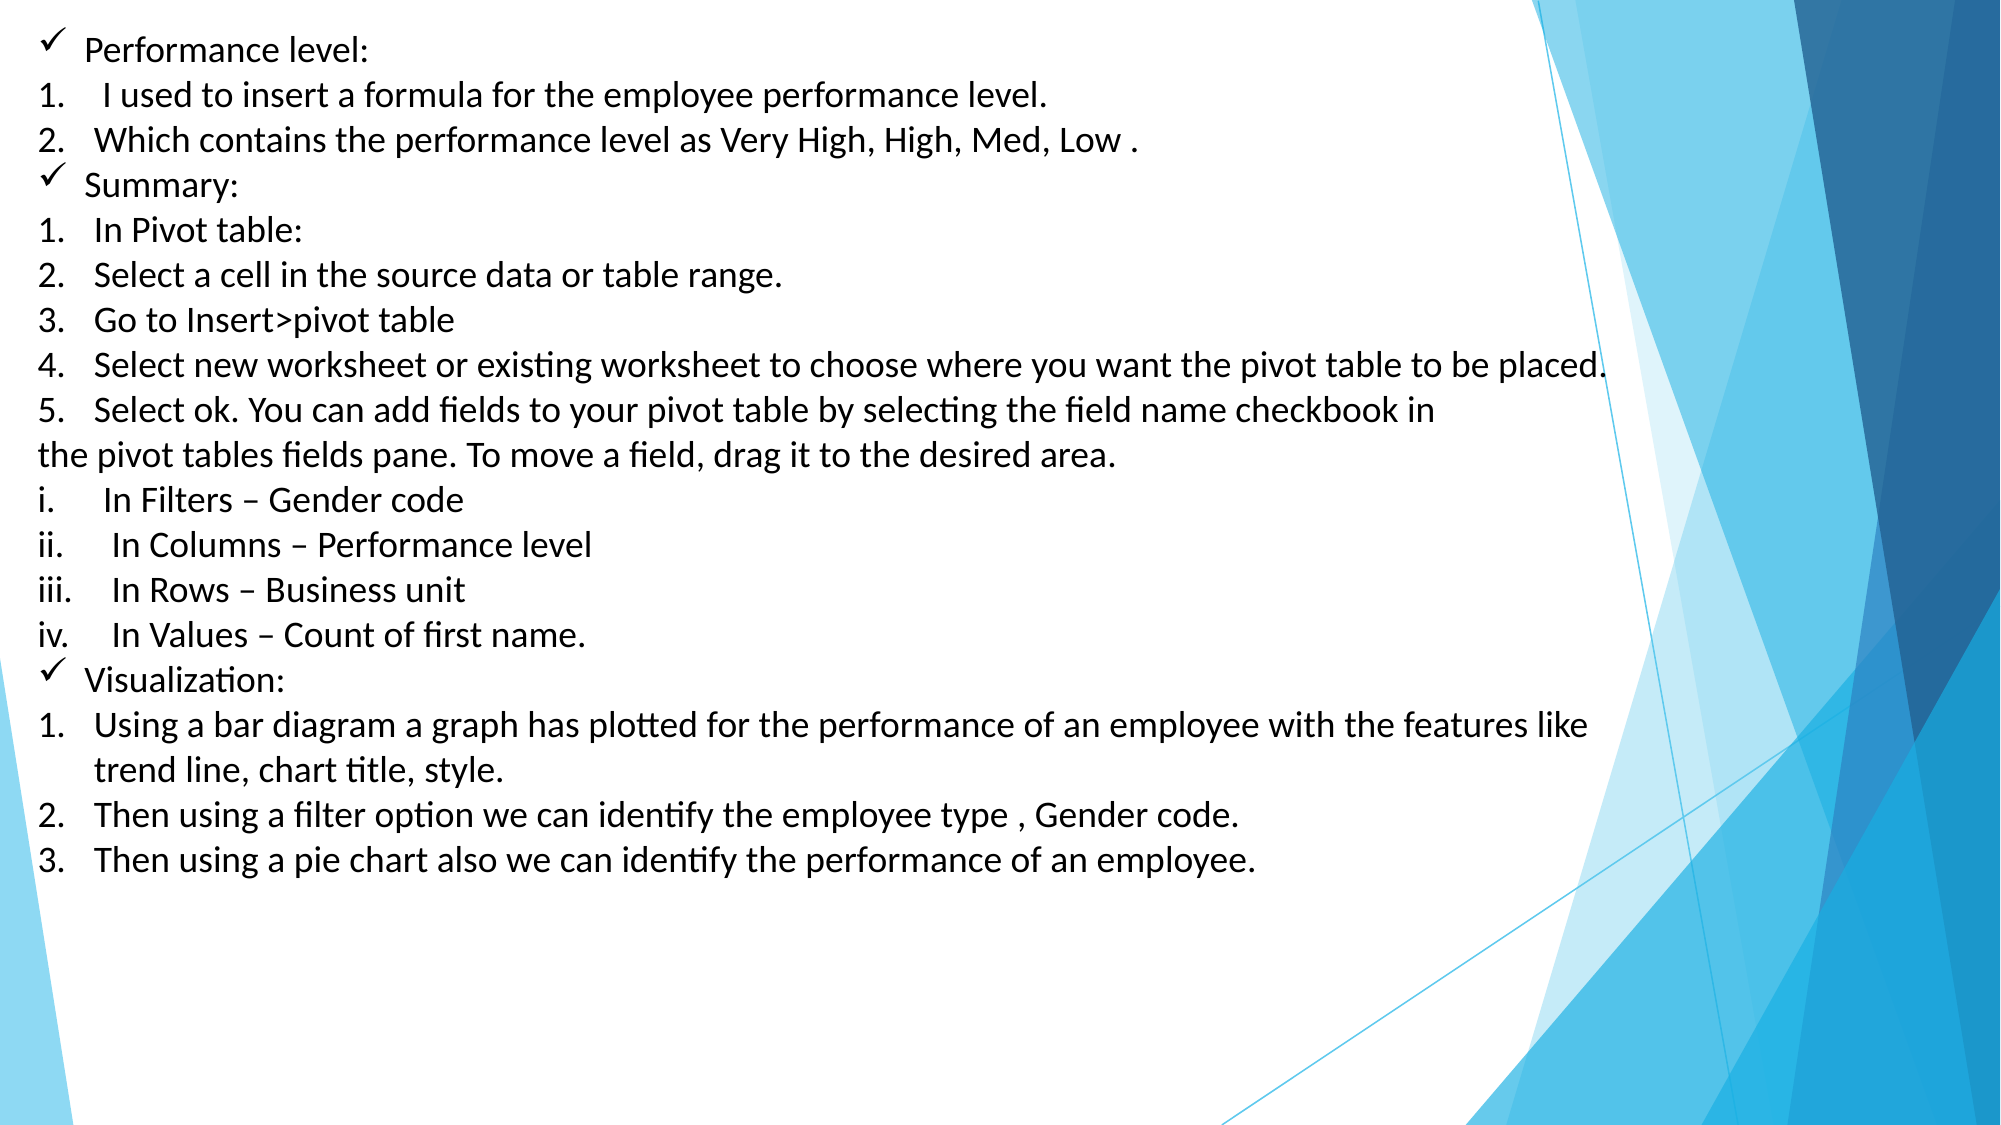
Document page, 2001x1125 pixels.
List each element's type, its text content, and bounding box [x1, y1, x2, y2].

list Performance level: I used to insert a formula for the employee performance level. Which contains the performance level as Very High, High, Med, Low . Summary: In Pivot table: Select a cell in the source data or table range. Go to Insert>pivot table Select new worksheet or existing worksheet to choose where you want the pivot table to be placed. Select ok. You can add fields to your pivot table by selecting the field name checkbook in the pivot tables fields pane. To move a field, drag it to the desired area. In Filters – Gender code In Columns – Performance level In Rows – Business unit In Values – Count of first name. Visualization: Using a bar diagram a graph has plotted for the performance of an employee with the features like trend line, chart title, style. Then using a filter option we can identify the employee type , Gender code. Then using a pie chart also we can identify the performance of an employee. [37, 24, 1663, 1071]
